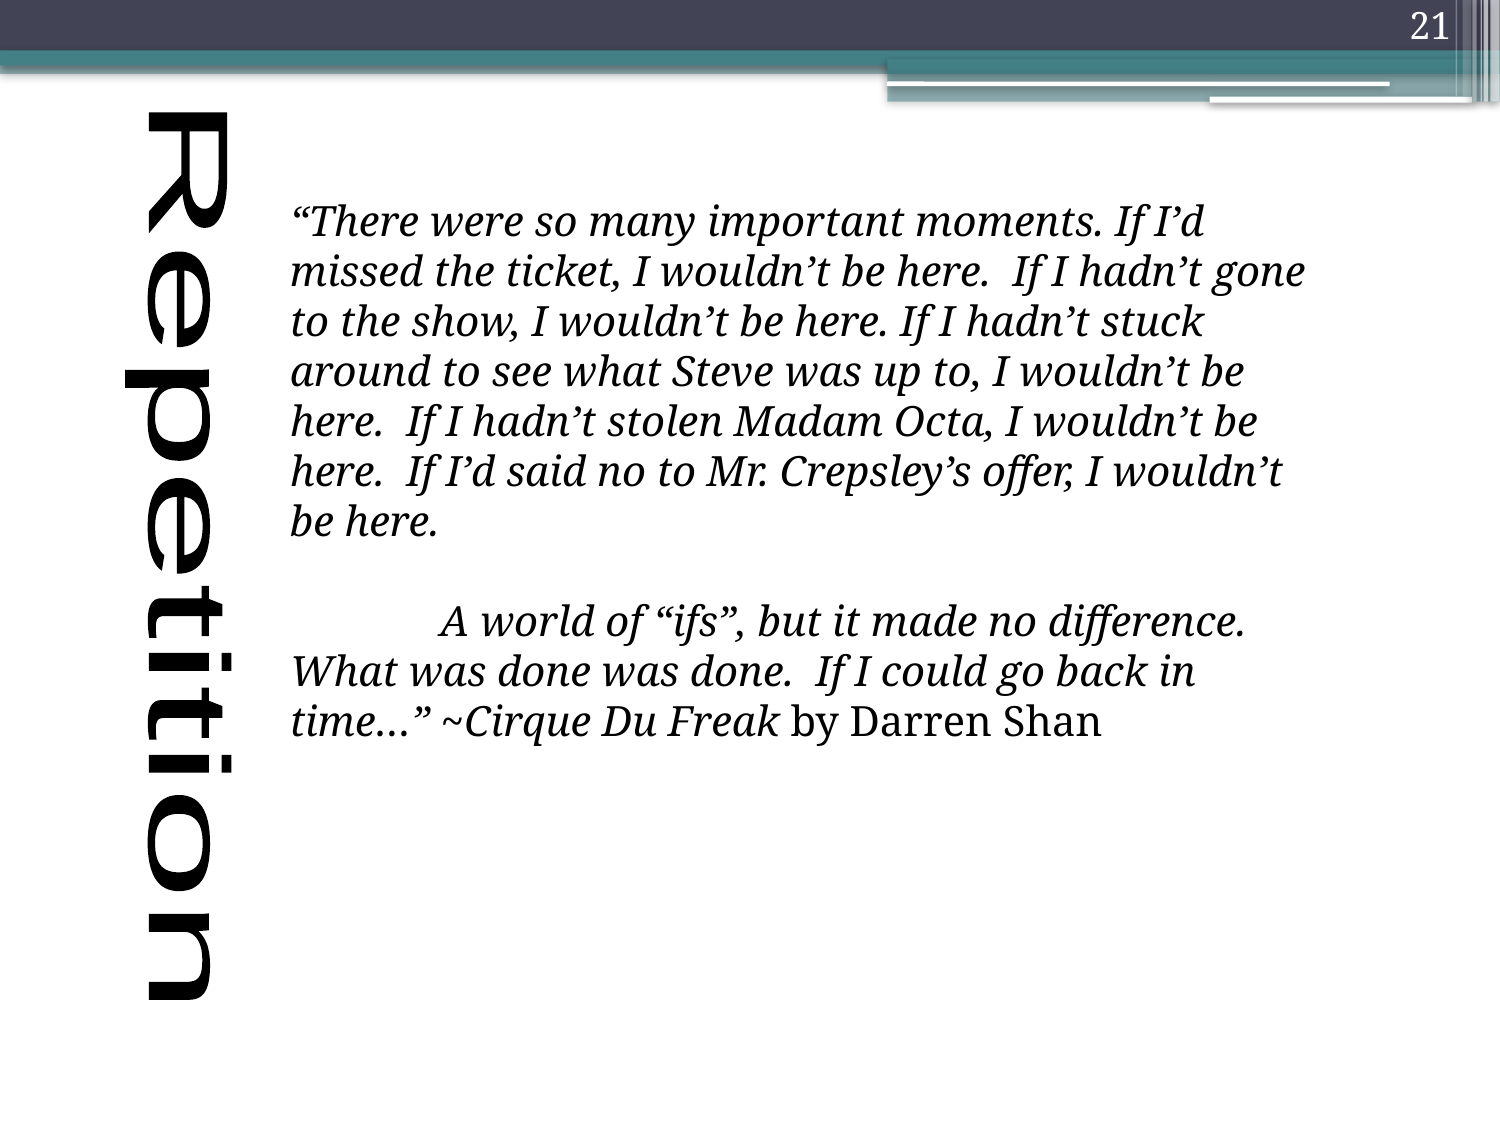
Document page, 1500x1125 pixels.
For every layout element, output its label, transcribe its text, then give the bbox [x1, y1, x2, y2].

text_box “There were so many important moments. If I’d missed the ticket, I wouldn’t be here. If I hadn’t gone to the show, I wouldn’t be here. If I hadn’t stuck around to see what Steve was up to, I wouldn’t be here. If I hadn’t stolen Madam Octa, I wouldn’t be here. If I’d said no to Mr. Crepsley’s offer, I wouldn’t be here. A world of “ifs”, but it made no difference. What was done was done. If I could go back in time…” ~Cirque Du Freak by Darren Shan [275, 187, 1350, 843]
slide_number 21 [1341, 0, 1466, 61]
